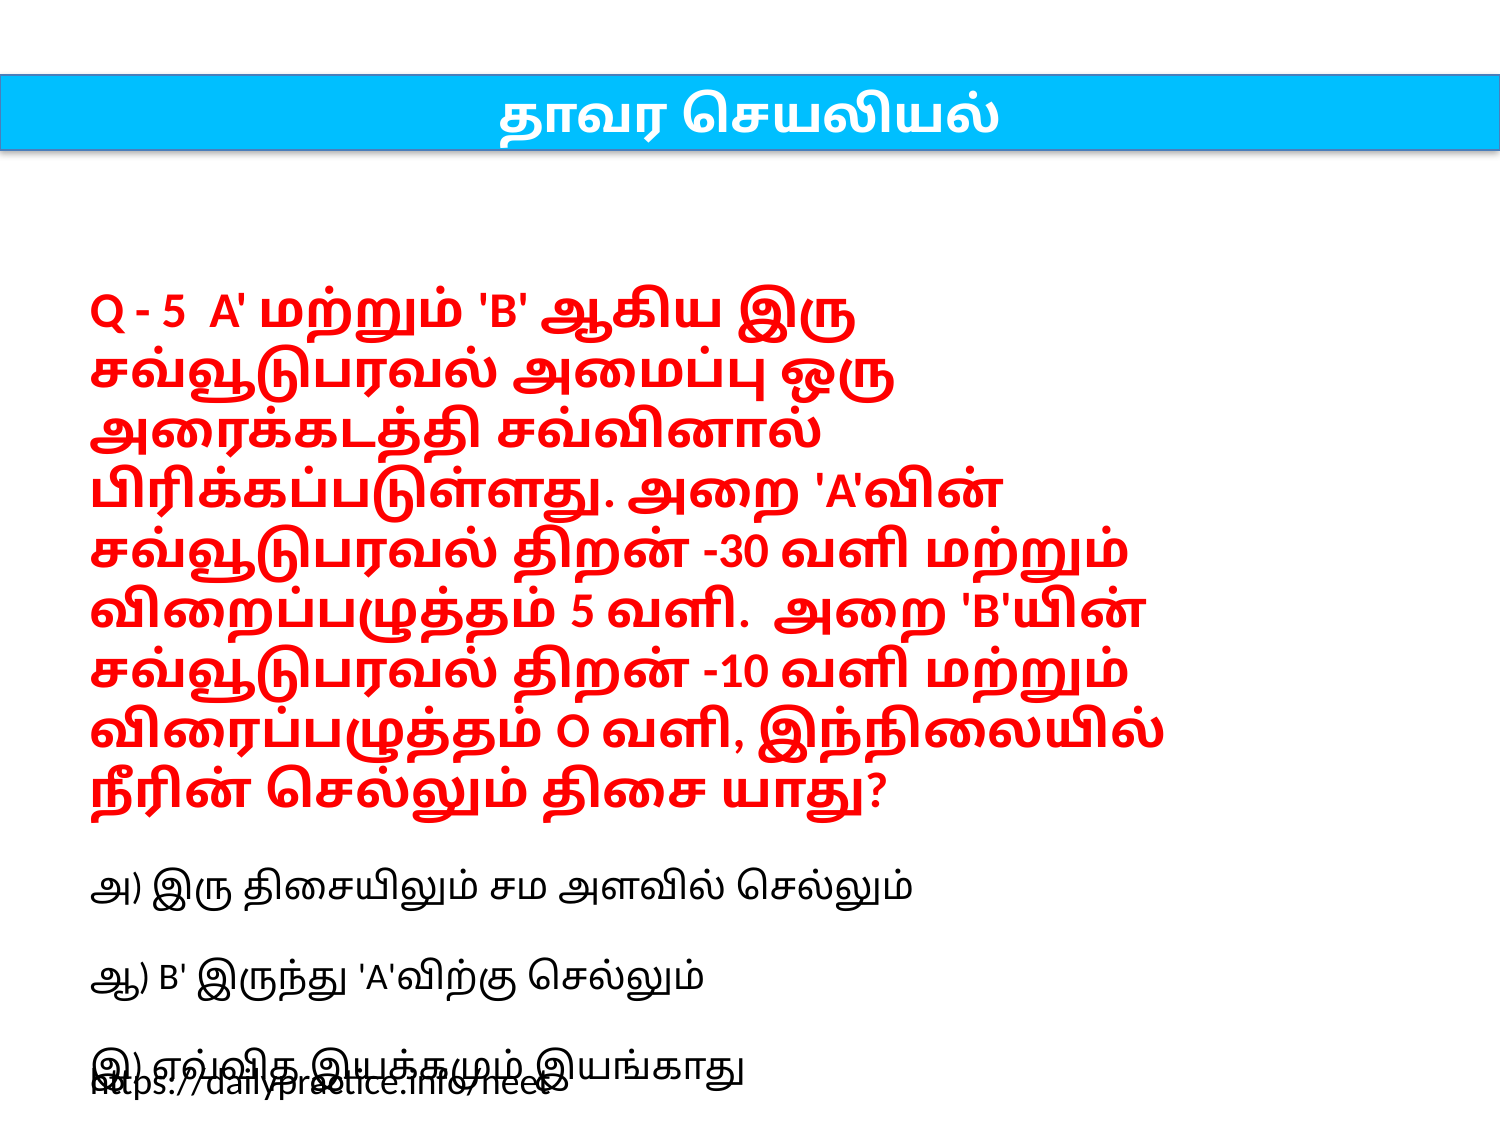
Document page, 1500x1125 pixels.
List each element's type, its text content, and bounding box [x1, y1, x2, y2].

text_box Q - 5 A' மற்றும் 'B' ஆகிய இரு சவ்வூடுபரவல் அமைப்பு ஒரு அரைக்கடத்தி சவ்வினால் பிரிக்கப்படுள்ளது. அறை 'A'வின் சவ்வூடுபரவல் திறன் -30 வளி மற்றும் விறைப்பழுத்தம் 5 வளி. அறை 'B'யின் சவ்வூடுபரவல் திறன் -10 வளி மற்றும் விரைப்பழுத்தம் O வளி, இந்நிலையில் நீரின் செல்லும் திசை யாது? அ) இரு திசையிலும் சம அளவில் செல்லும் ஆ) B' இருந்து 'A'விற்கு செல்லும் இ) எவ்வித இயக்கமும் இயங்காது ஈ) A'விலிருந்து Bக்கு செல்லும் [74, 224, 1275, 1125]
text_box தாவர செயலியல் [0, 74, 1500, 151]
text_box https://dailypractice.info/neet [74, 1049, 675, 1110]
